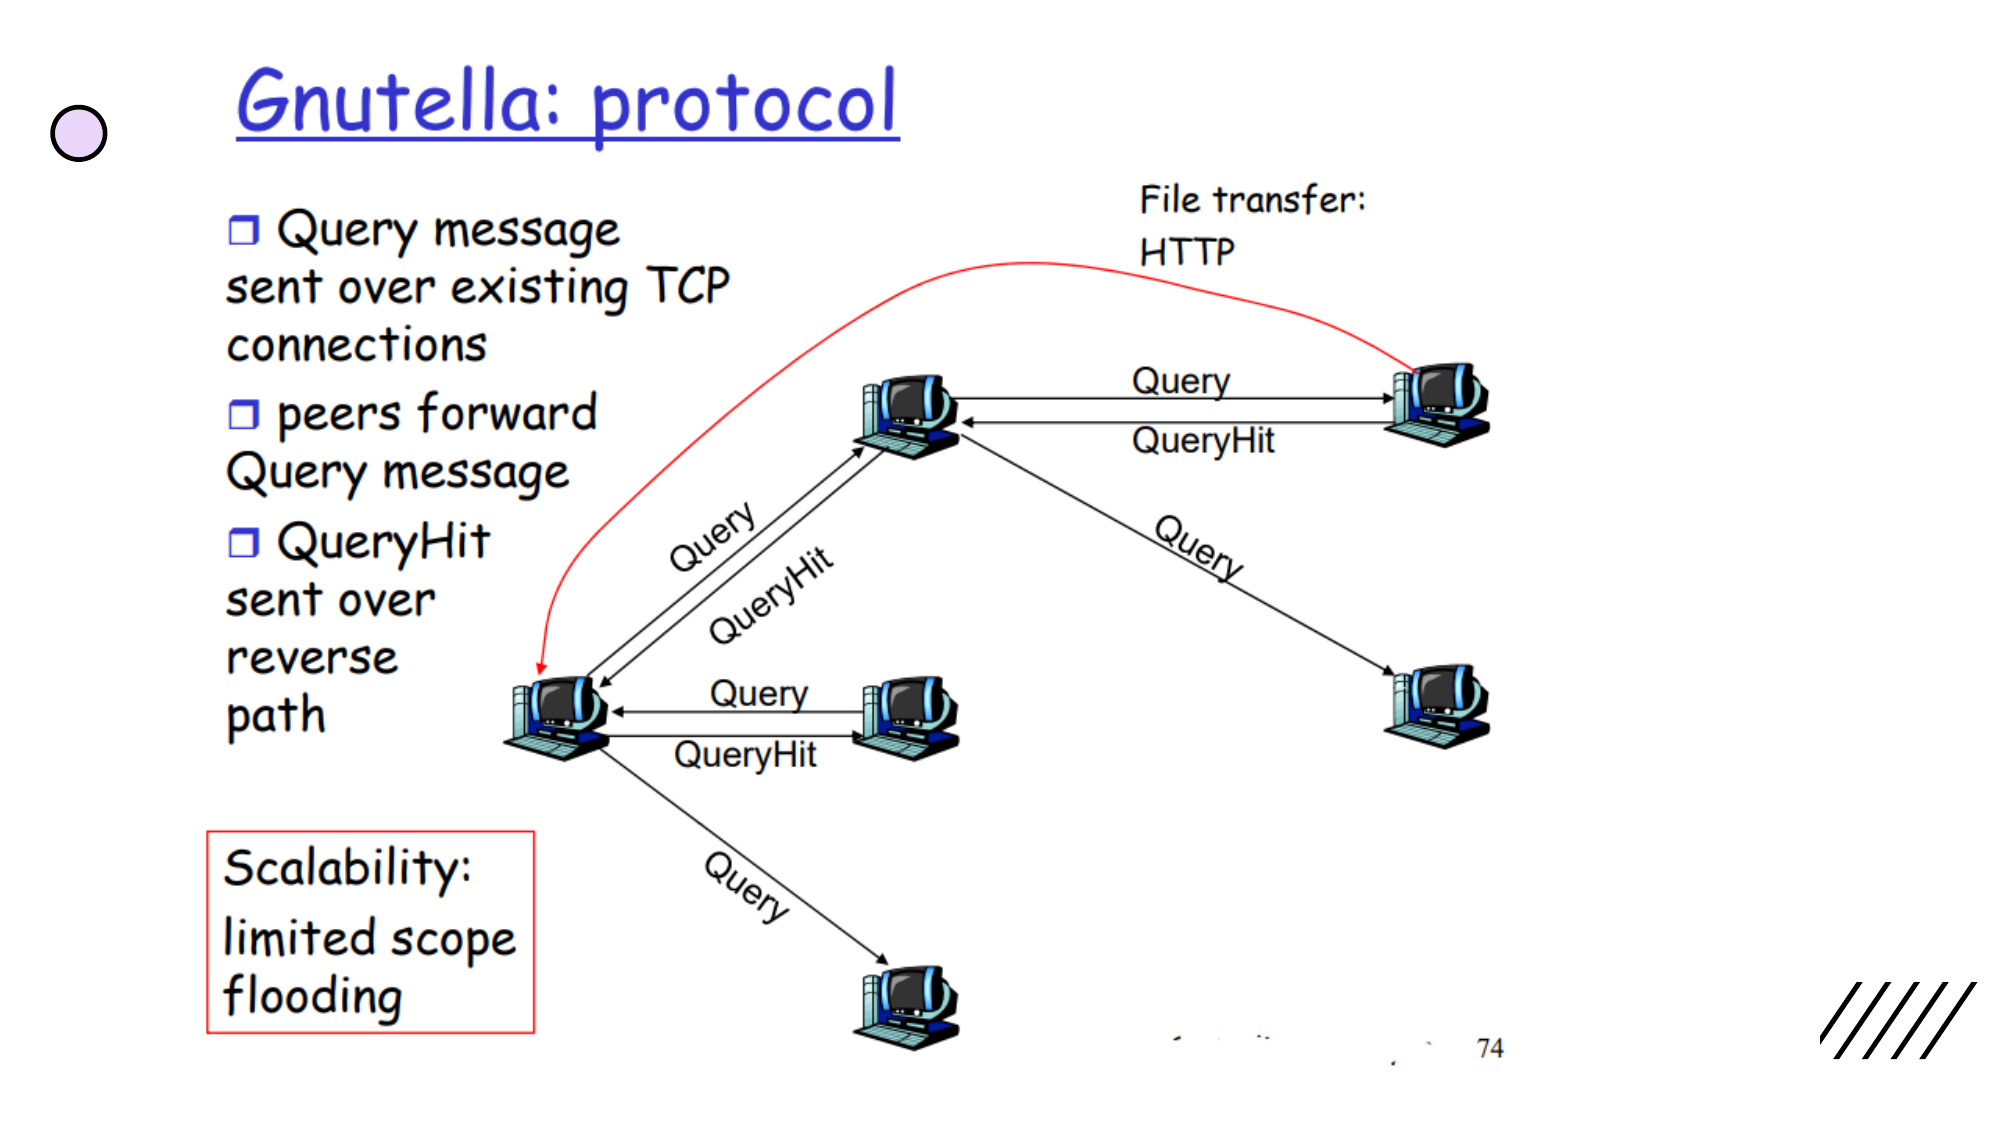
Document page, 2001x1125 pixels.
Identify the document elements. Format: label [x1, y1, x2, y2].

picture [180, 48, 1820, 1125]
